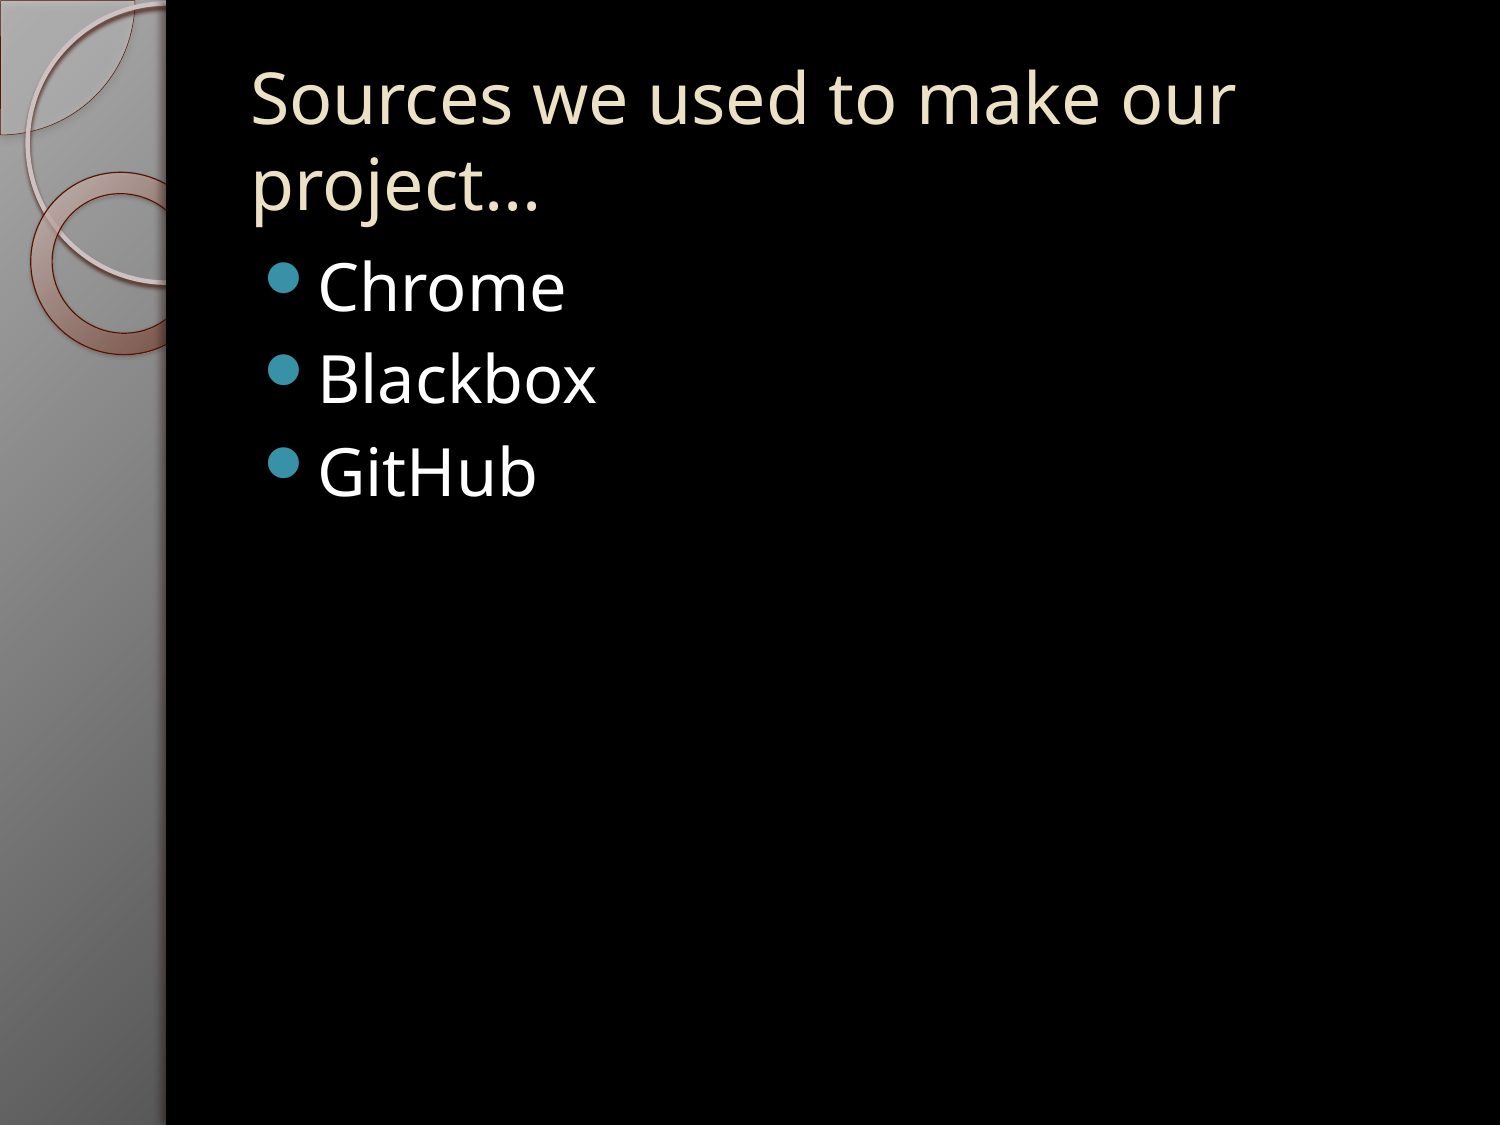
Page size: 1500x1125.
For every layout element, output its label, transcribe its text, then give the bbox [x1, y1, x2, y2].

list Chrome Blackbox GitHub [235, 237, 1466, 1025]
title Sources we used to make our project... [235, 45, 1466, 233]
